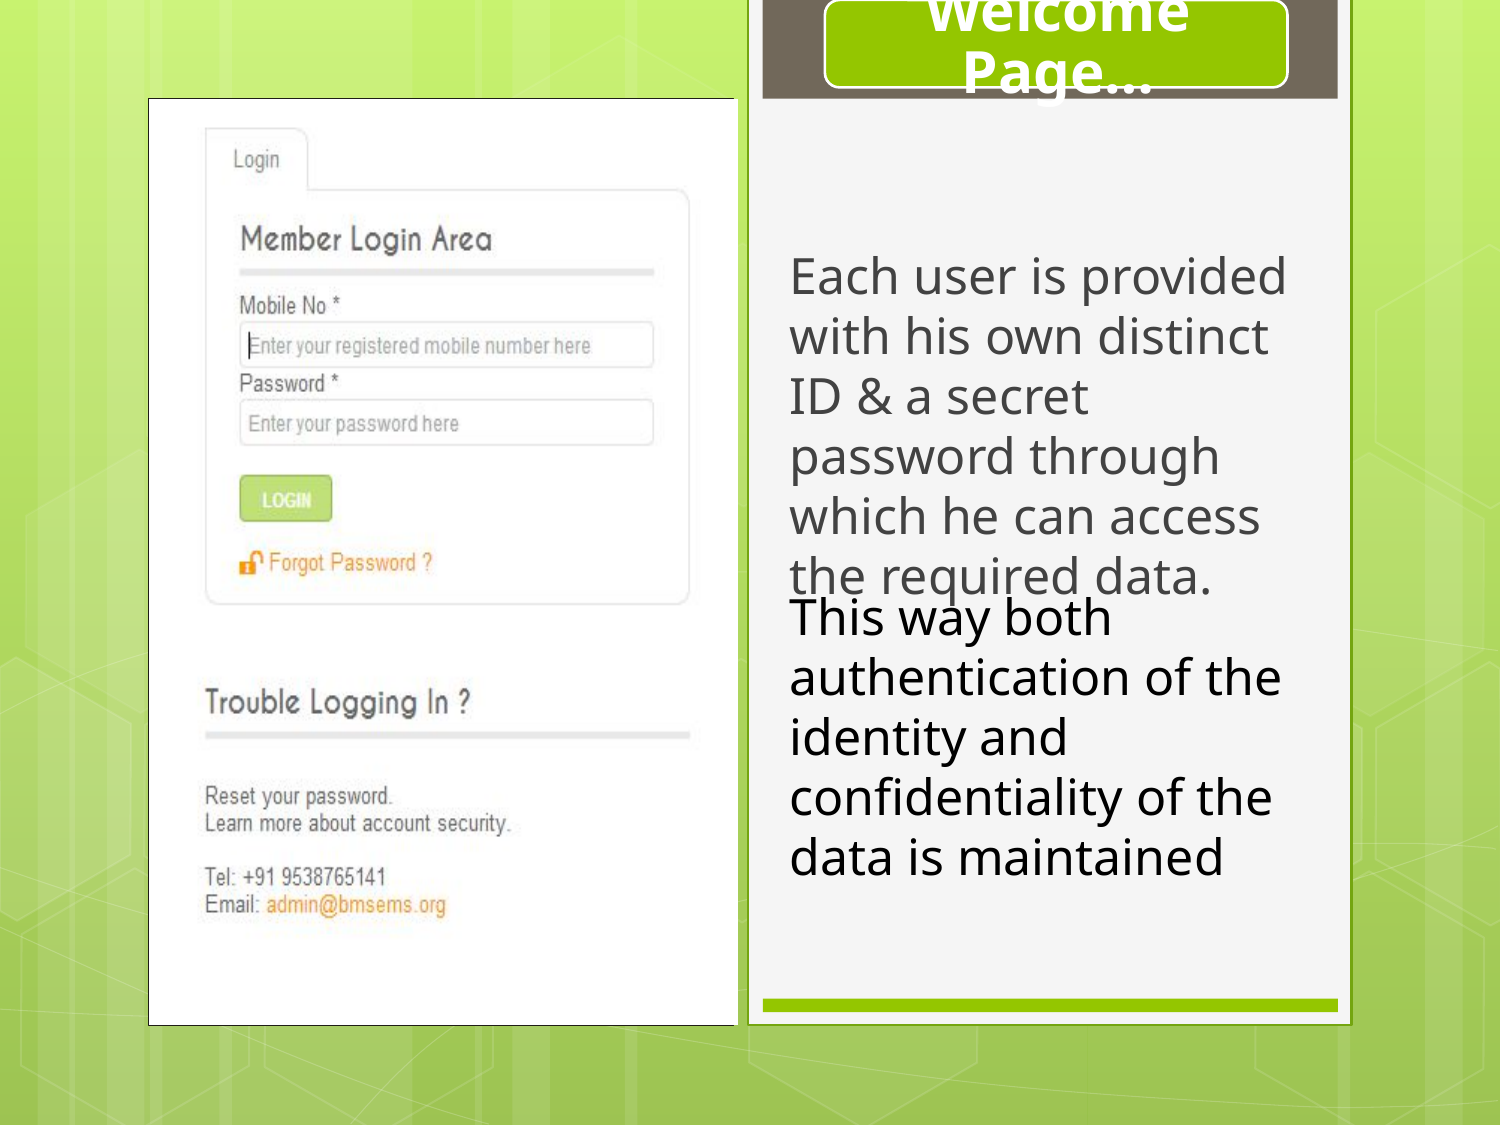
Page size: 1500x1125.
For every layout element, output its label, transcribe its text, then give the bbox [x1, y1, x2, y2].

list Each user is provided with his own distinct ID & a secret password through which he can access the required data. [774, 237, 1325, 400]
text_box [824, 0, 1288, 88]
text_box This way both authentication of the identity and confidentiality of the data is maintained [774, 578, 1375, 893]
picture [149, 99, 738, 1026]
